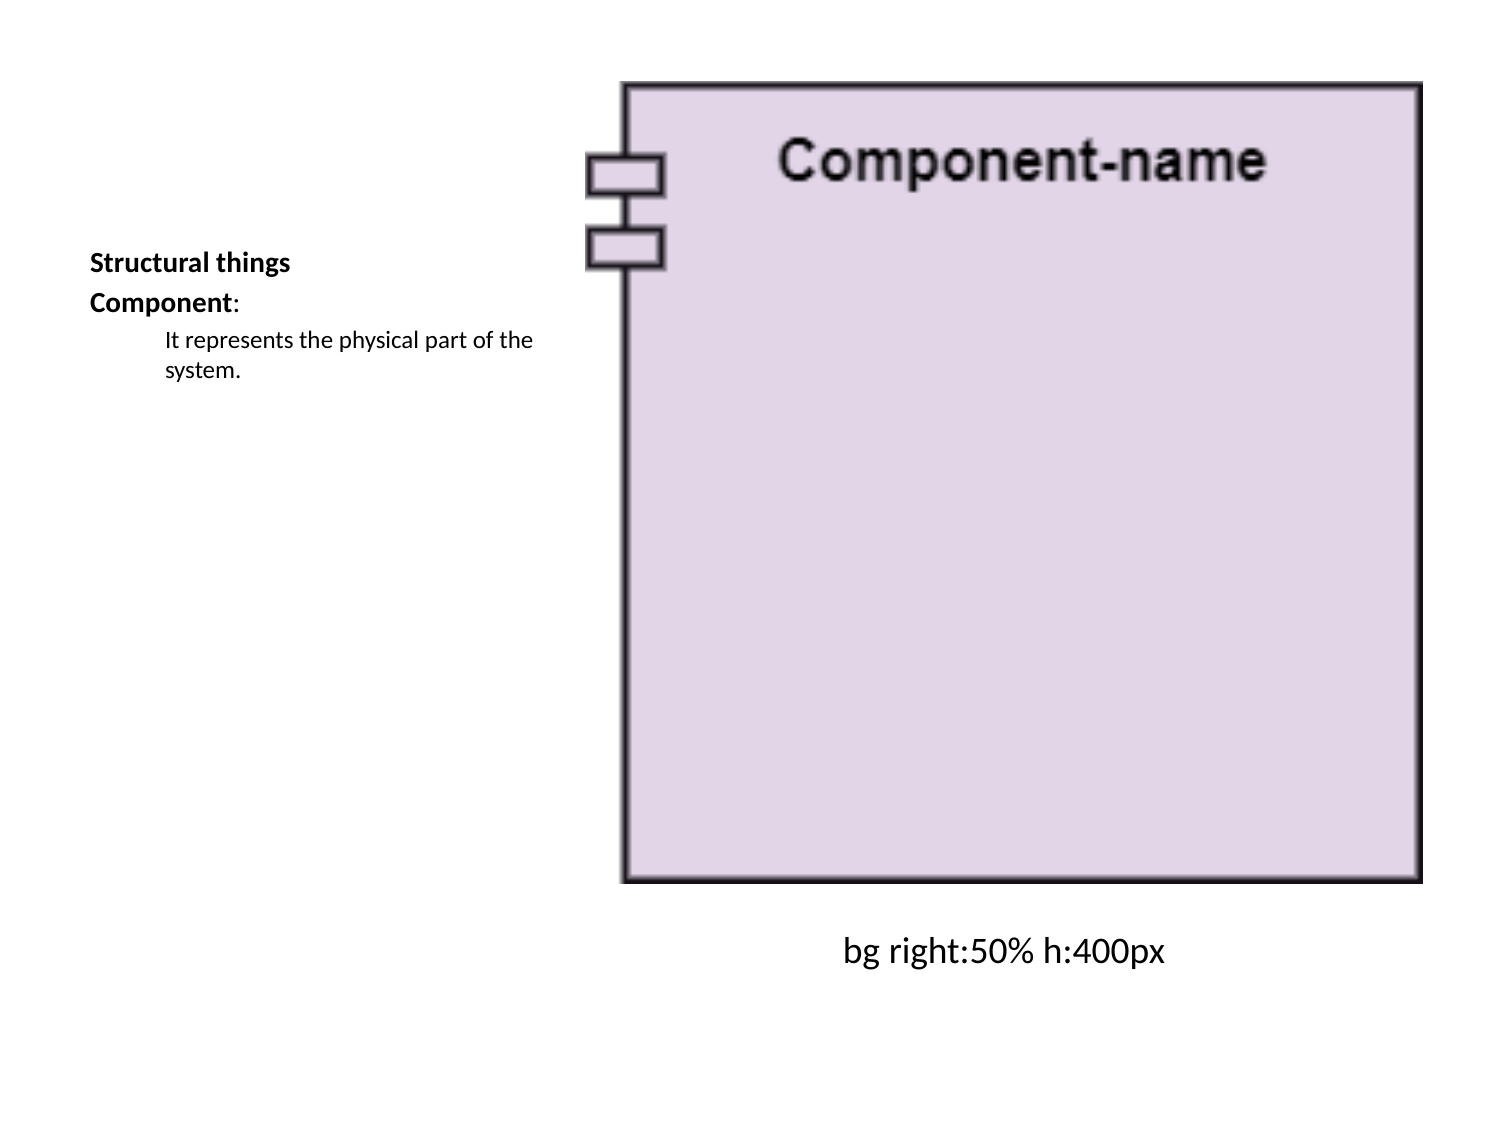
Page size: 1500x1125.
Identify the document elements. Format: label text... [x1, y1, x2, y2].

text_box bg right:50% h:400px [585, 918, 1423, 1003]
list Structural things Component: It represents the physical part of the system. [75, 235, 569, 1005]
picture [585, 80, 1424, 884]
